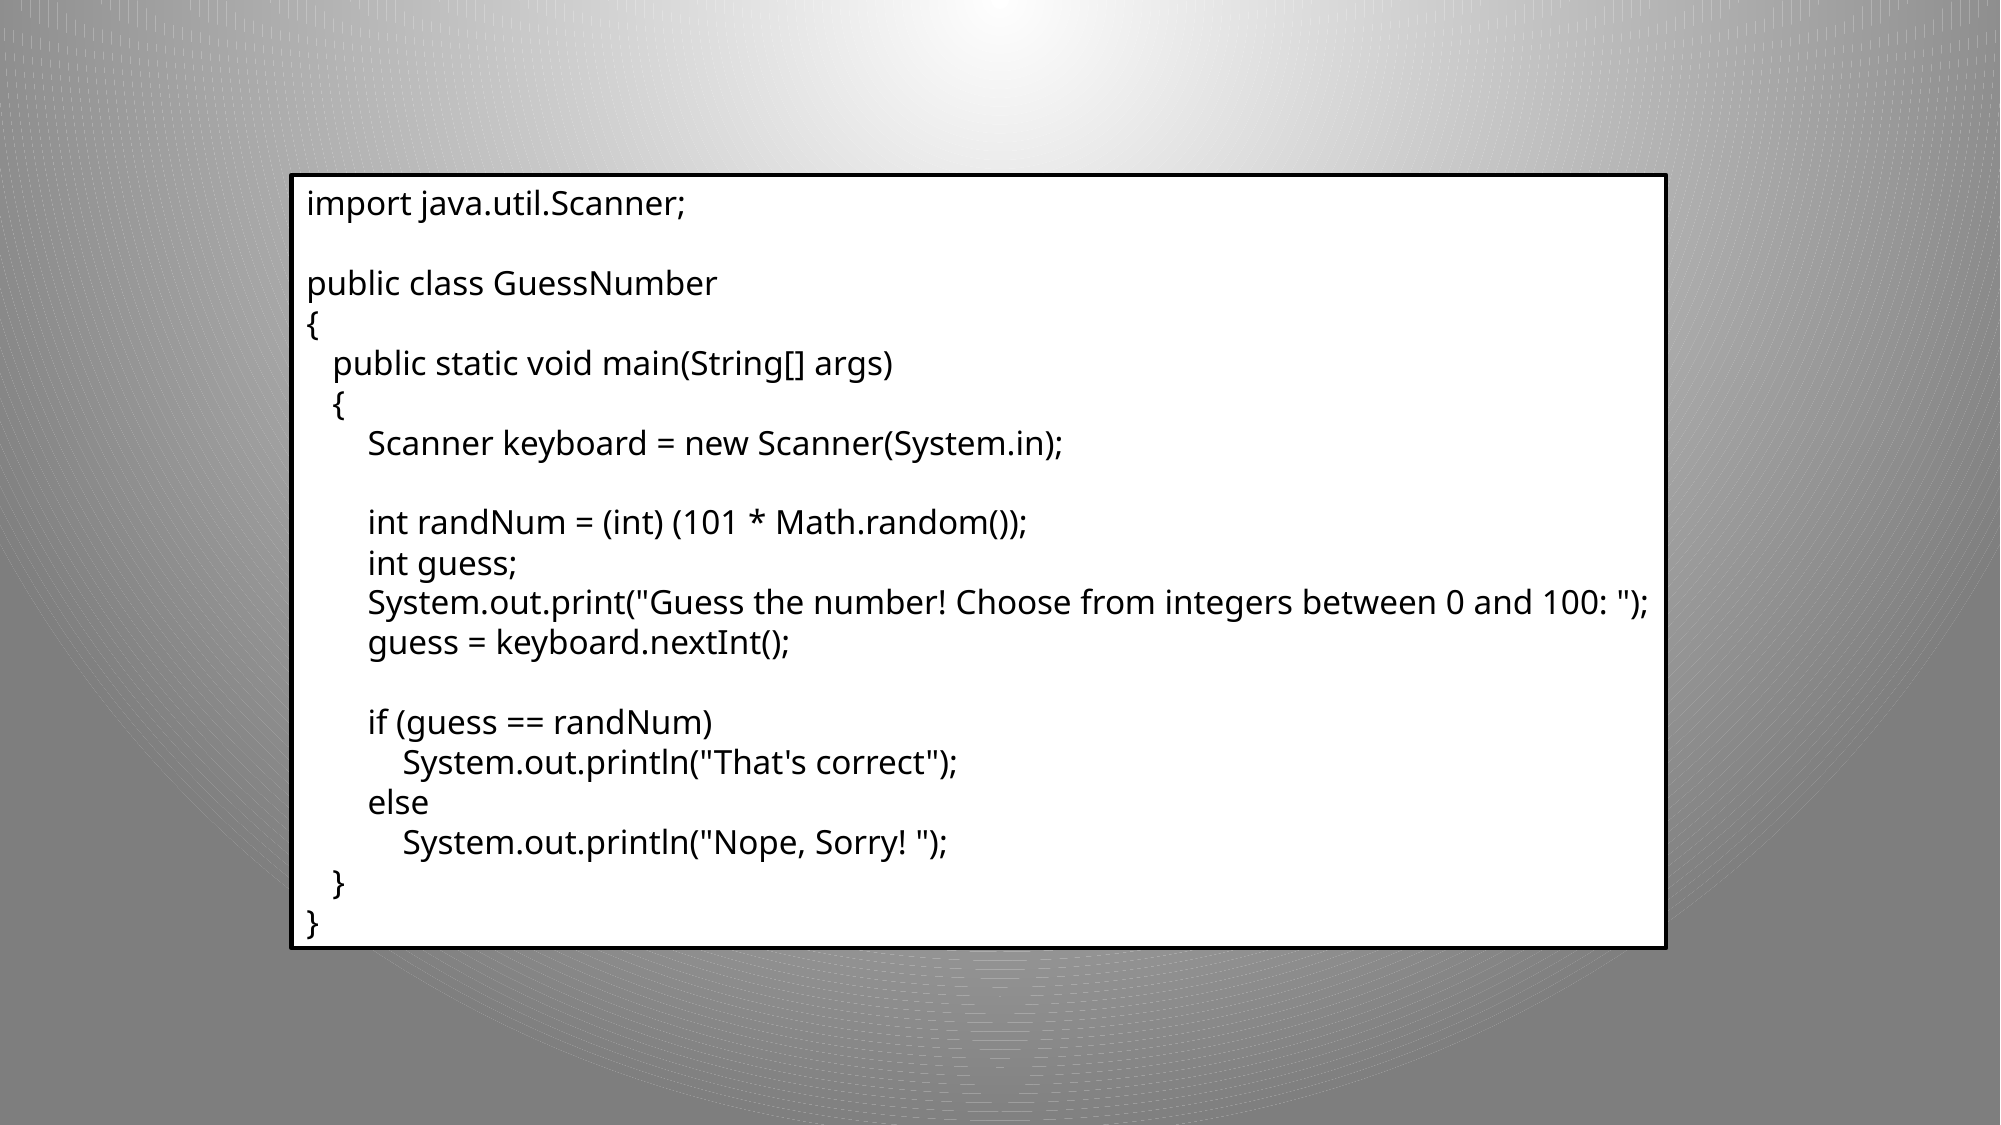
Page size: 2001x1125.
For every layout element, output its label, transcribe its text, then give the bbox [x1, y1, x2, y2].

text_box import java.util.Scanner; public class GuessNumber { public static void main(String[] args) { Scanner keyboard = new Scanner(System.in); int randNum = (int) (101 * Math.random()); int guess; System.out.print("Guess the number! Choose from integers between 0 and 100: "); guess = keyboard.nextInt(); if (guess == randNum) System.out.println("That's correct"); else System.out.println("Nope, Sorry! "); } } [289, 173, 1668, 950]
